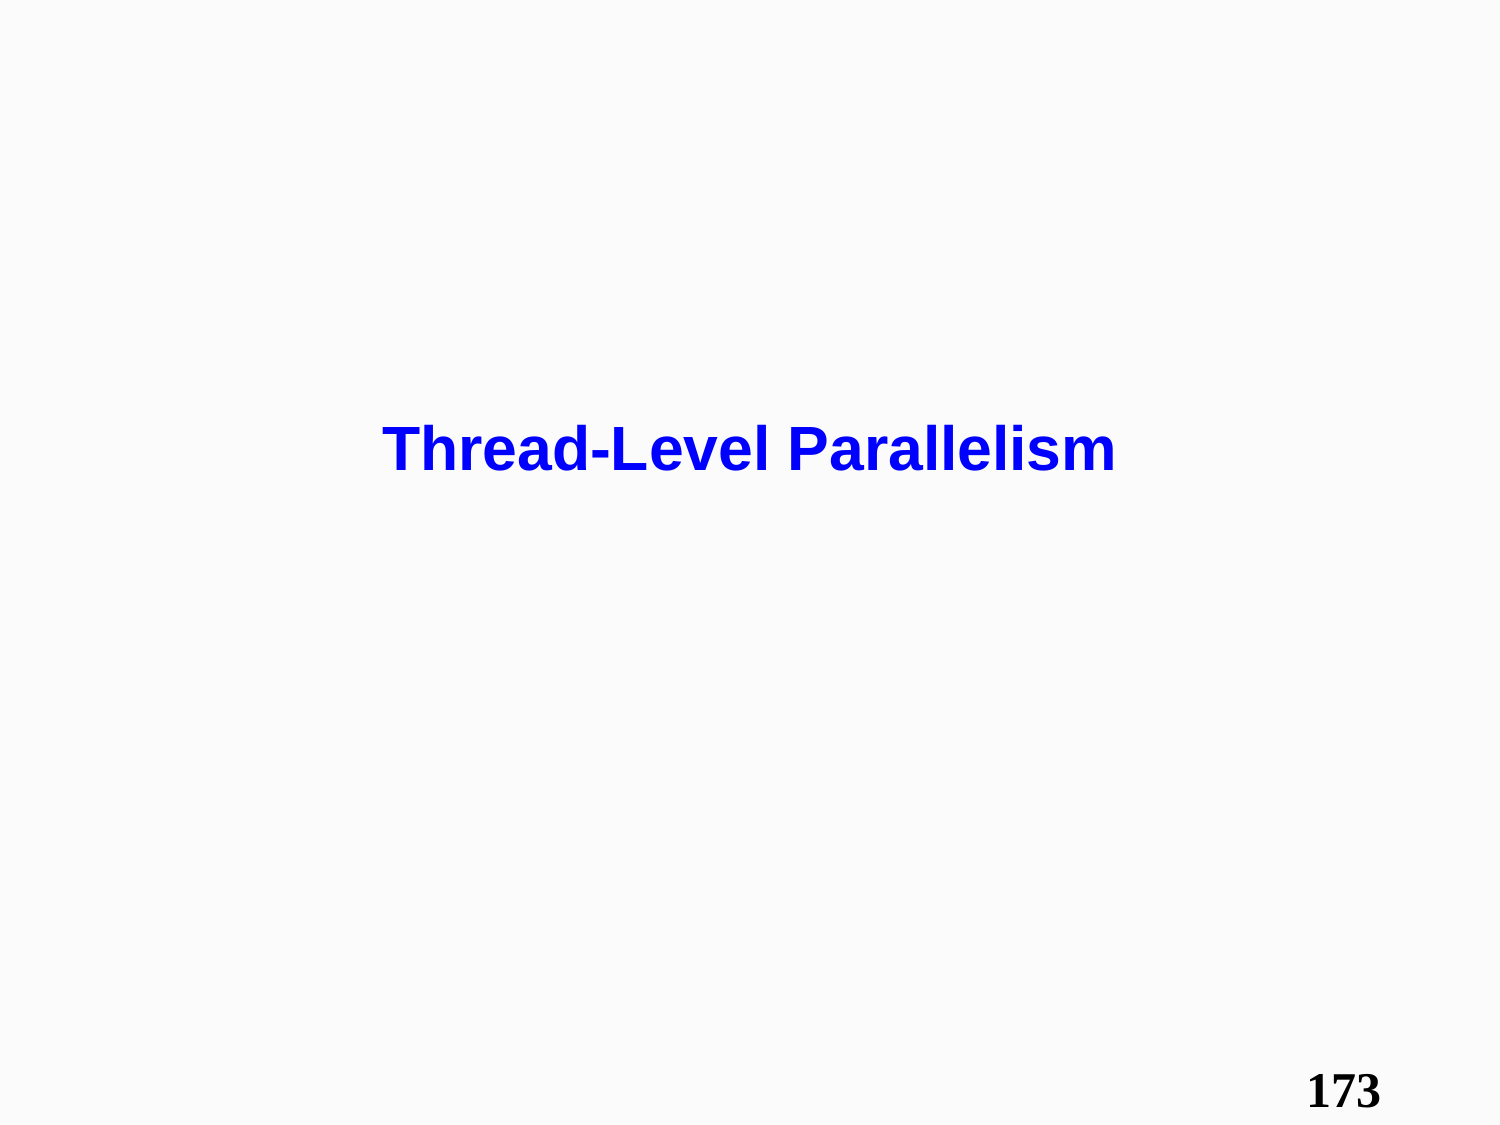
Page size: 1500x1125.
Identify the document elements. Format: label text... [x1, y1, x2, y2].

title Thread-Level Parallelism [112, 324, 1388, 567]
slide_number 173 [1187, 1050, 1500, 1125]
